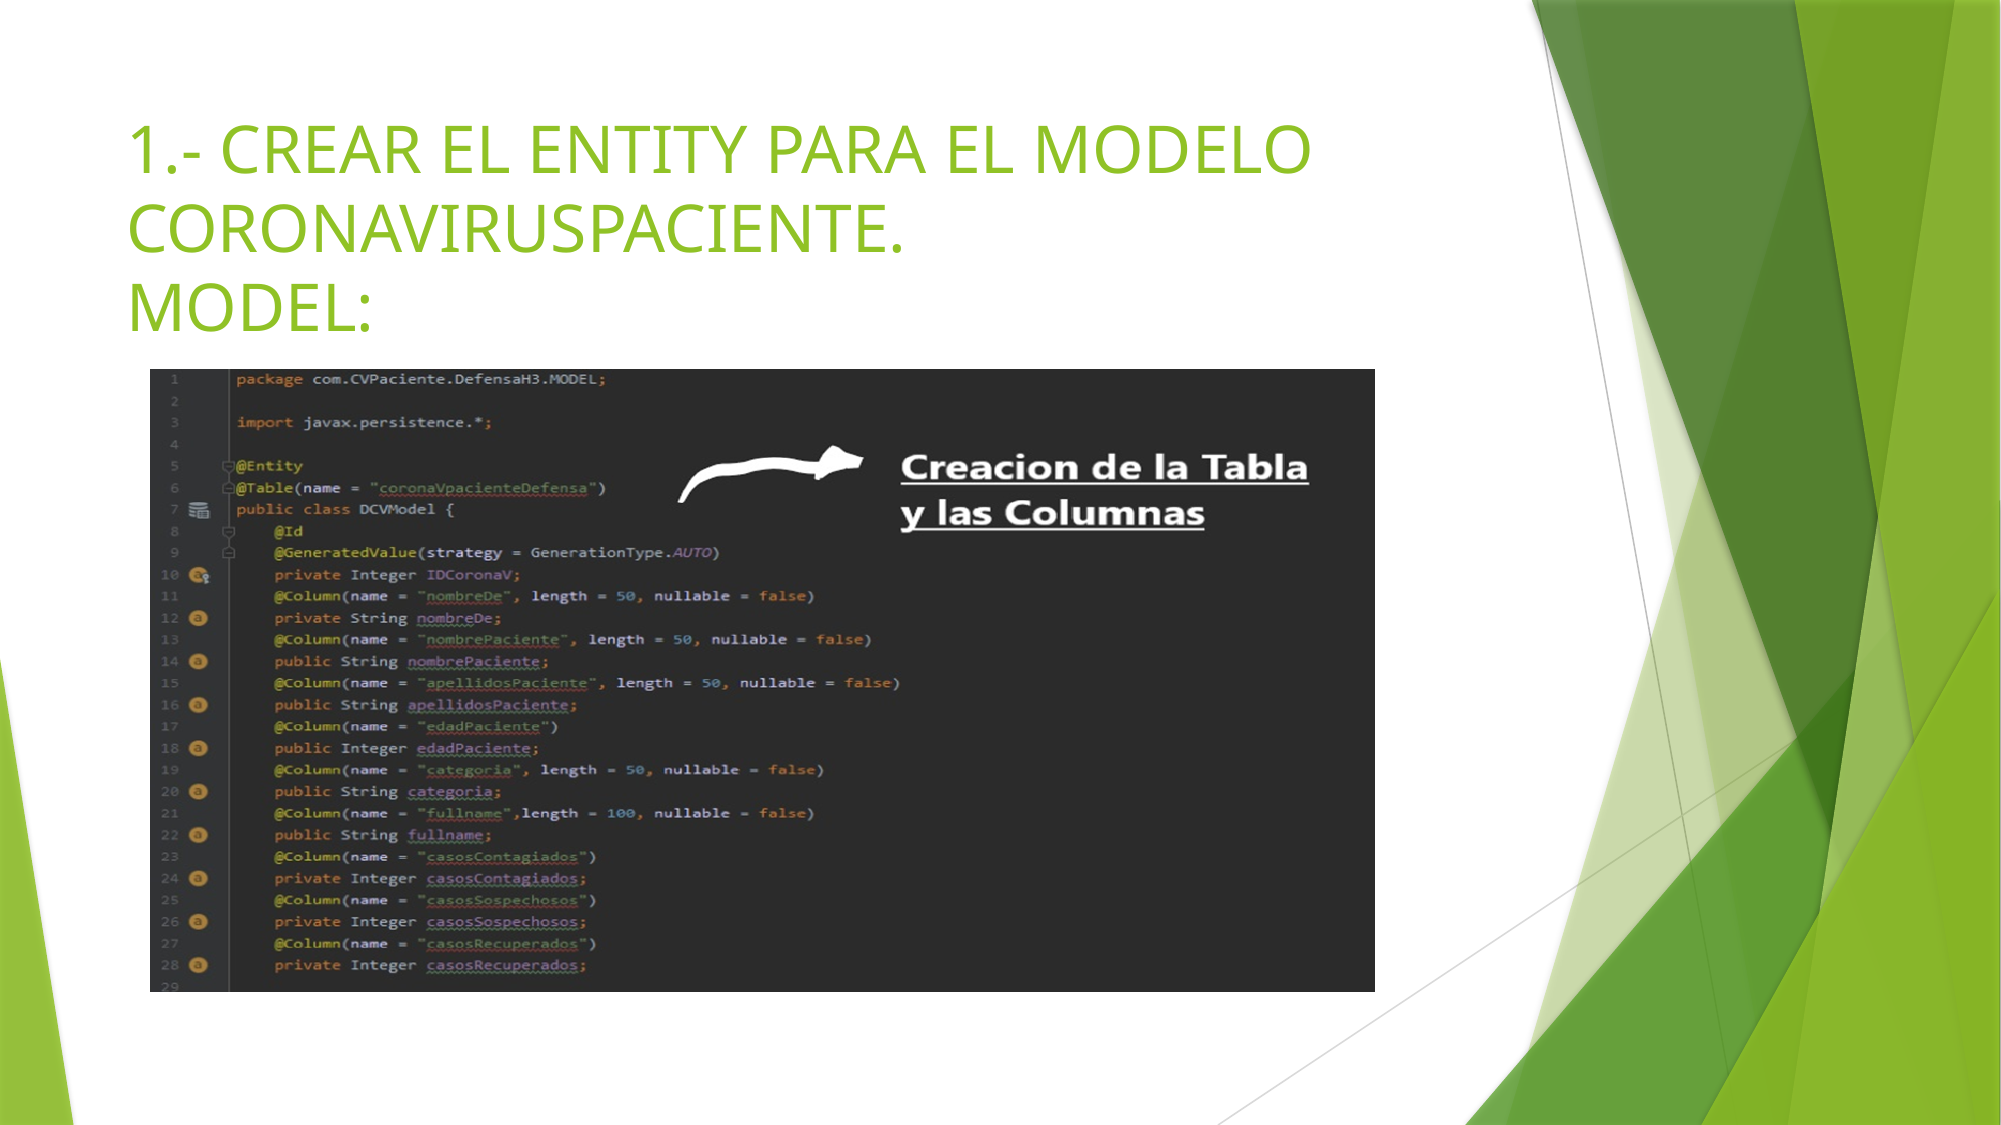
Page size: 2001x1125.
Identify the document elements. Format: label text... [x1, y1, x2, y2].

title 1.- CREAR EL ENTITY PARA EL MODELO CORONAVIRUSPACIENTE. MODEL: [111, 99, 1522, 355]
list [149, 368, 1375, 992]
